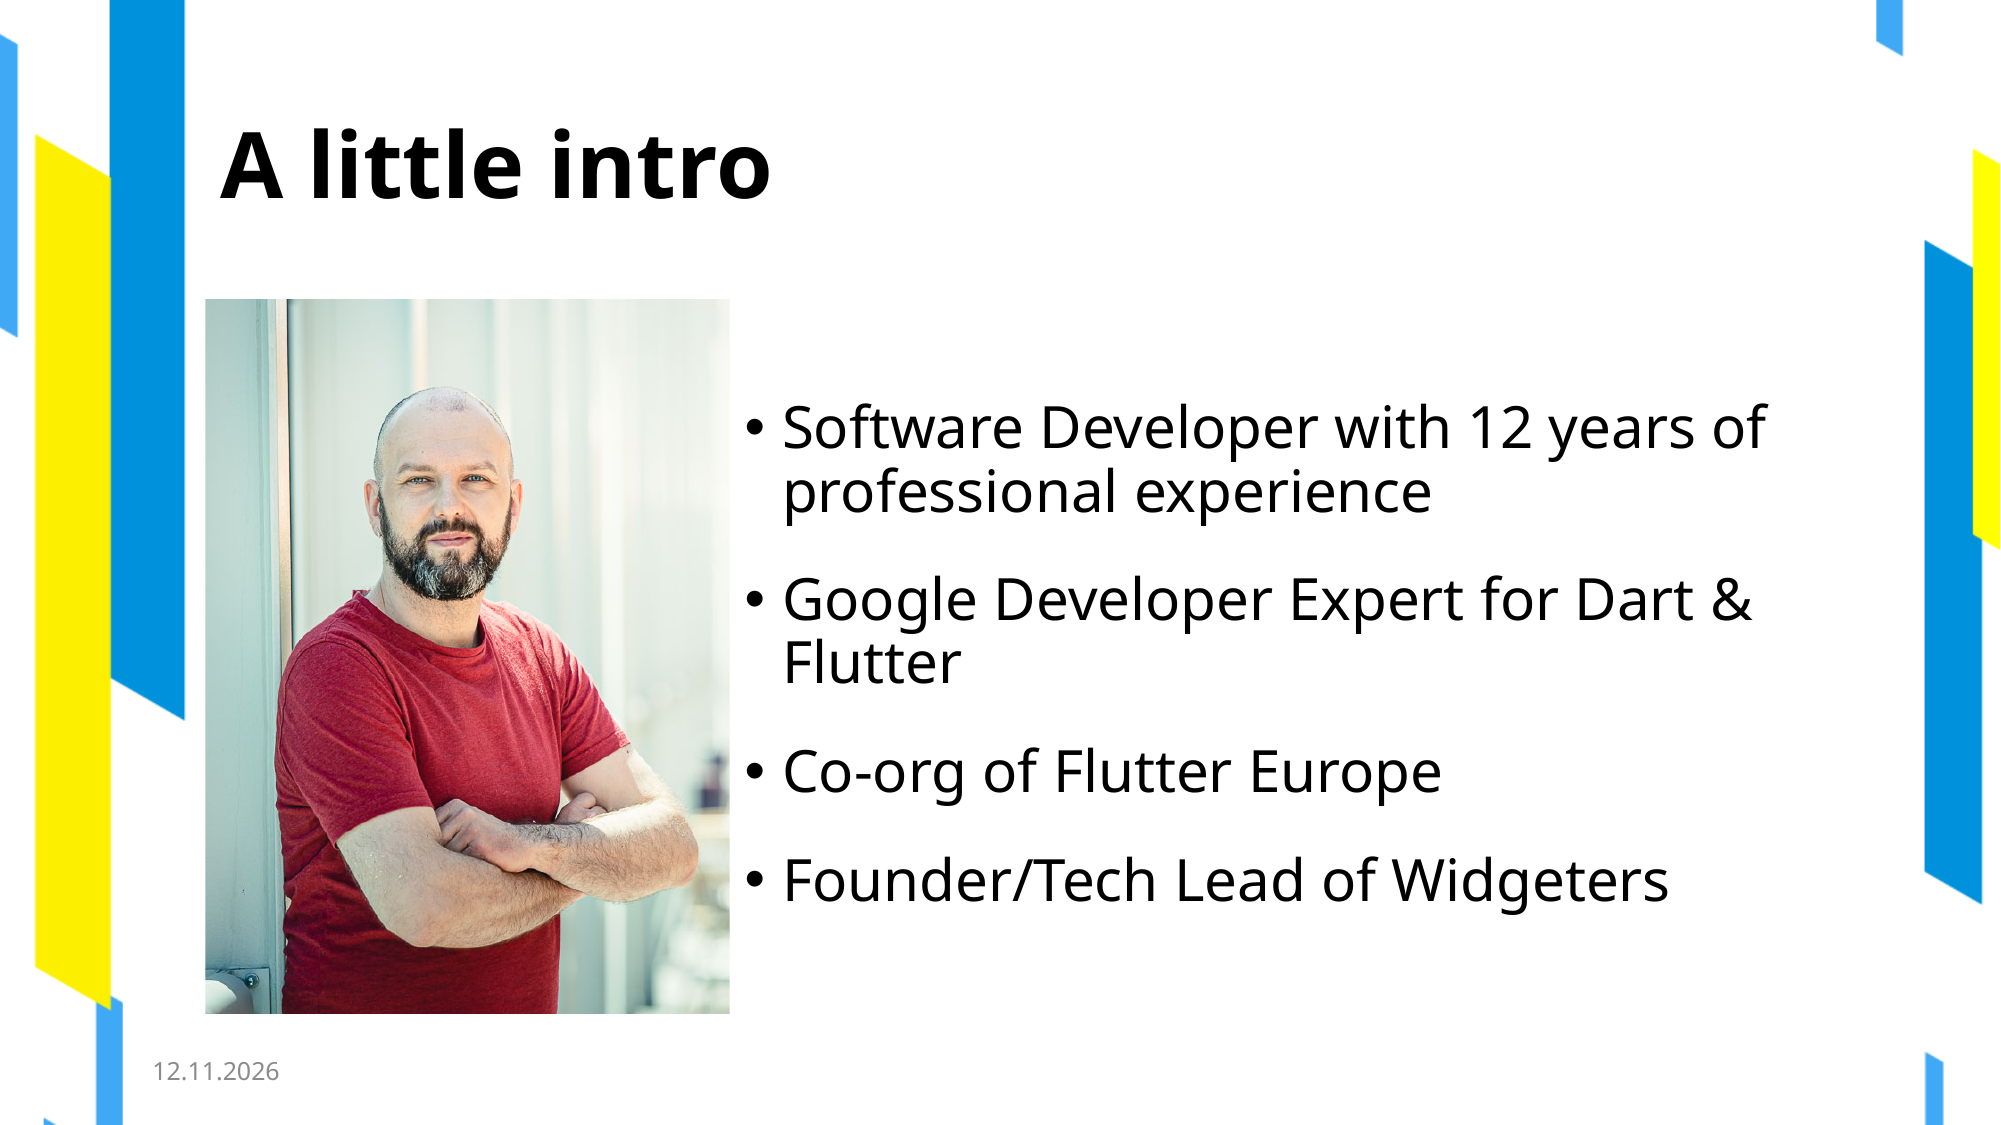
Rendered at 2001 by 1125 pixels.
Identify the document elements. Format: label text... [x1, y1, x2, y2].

list Software Developer with 12 years of professional experience Google Developer Expert for Dart & Flutter Co-org of Flutter Europe Founder/Tech Lead of Widgeters [730, 387, 1863, 926]
title A little intro [205, 59, 1863, 278]
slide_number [137, 1042, 588, 1103]
picture [0, 0, 2001, 1125]
